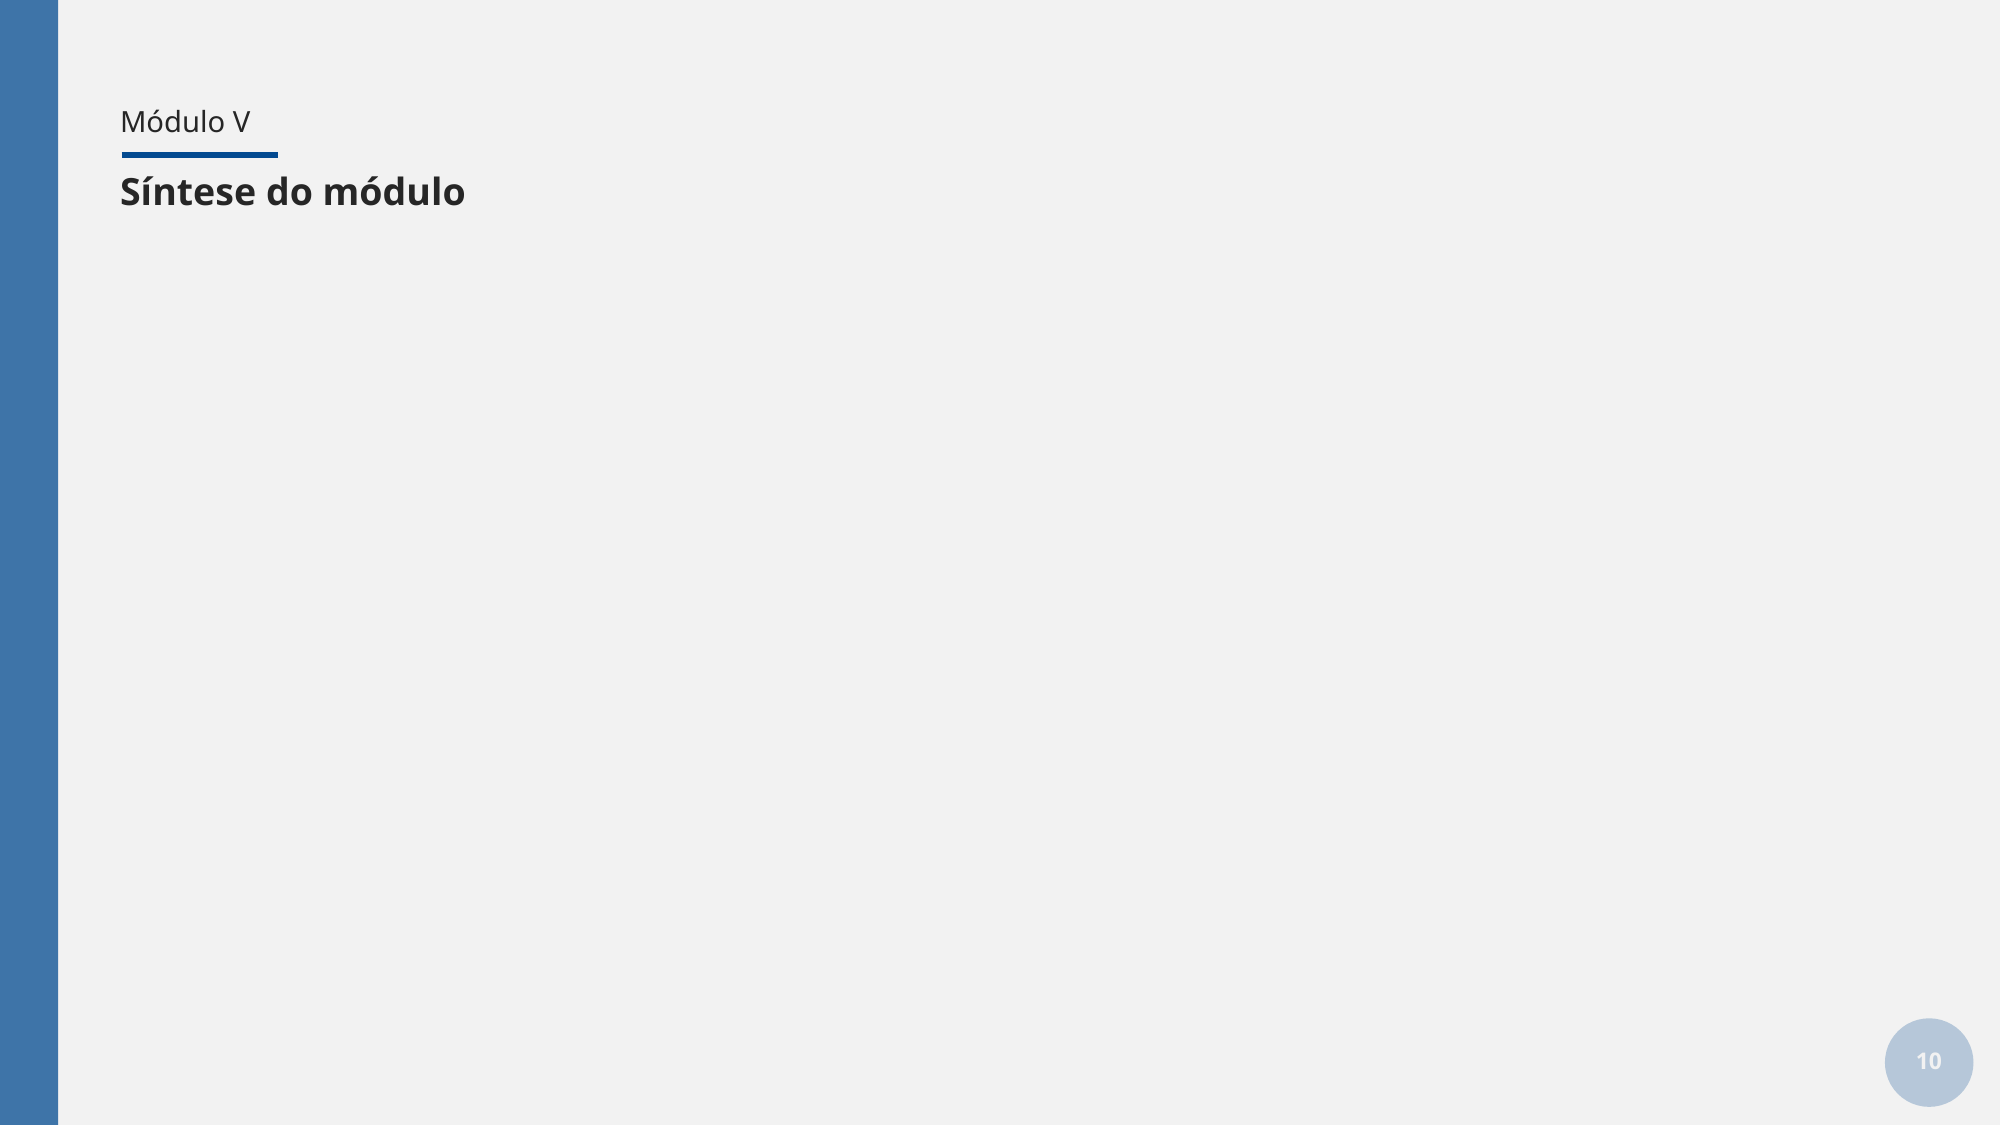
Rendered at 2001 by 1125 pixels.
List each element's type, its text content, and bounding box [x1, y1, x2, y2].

text_box 10 [1883, 1017, 1975, 1108]
title Módulo V [105, 91, 279, 155]
text_box [0, 0, 59, 1125]
text_box Síntese do módulo [105, 161, 1000, 225]
